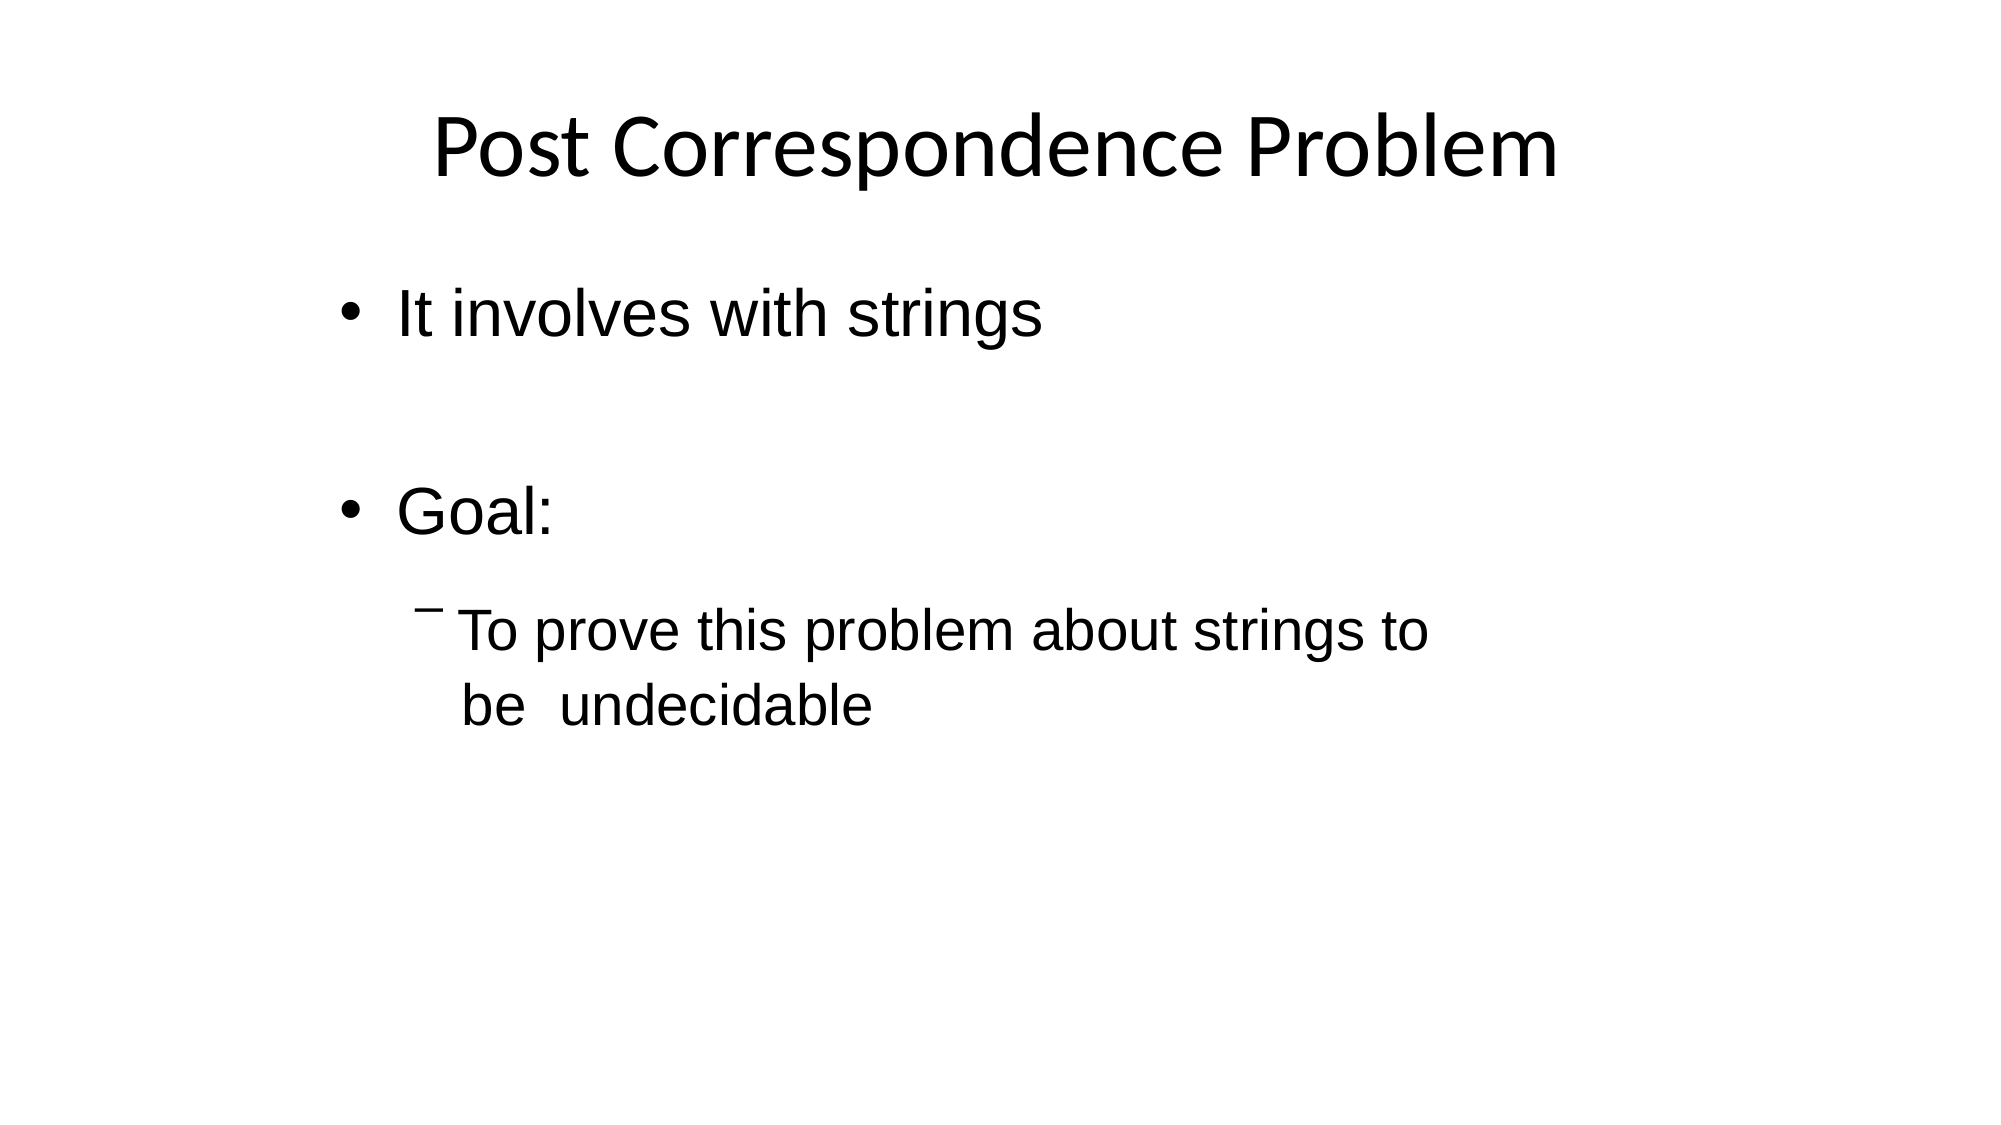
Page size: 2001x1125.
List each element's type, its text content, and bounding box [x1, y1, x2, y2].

text_box It involves with strings Goal: – To prove this problem about strings to be undecidable [337, 267, 1445, 738]
title Post Correspondence Problem [430, 43, 1568, 234]
